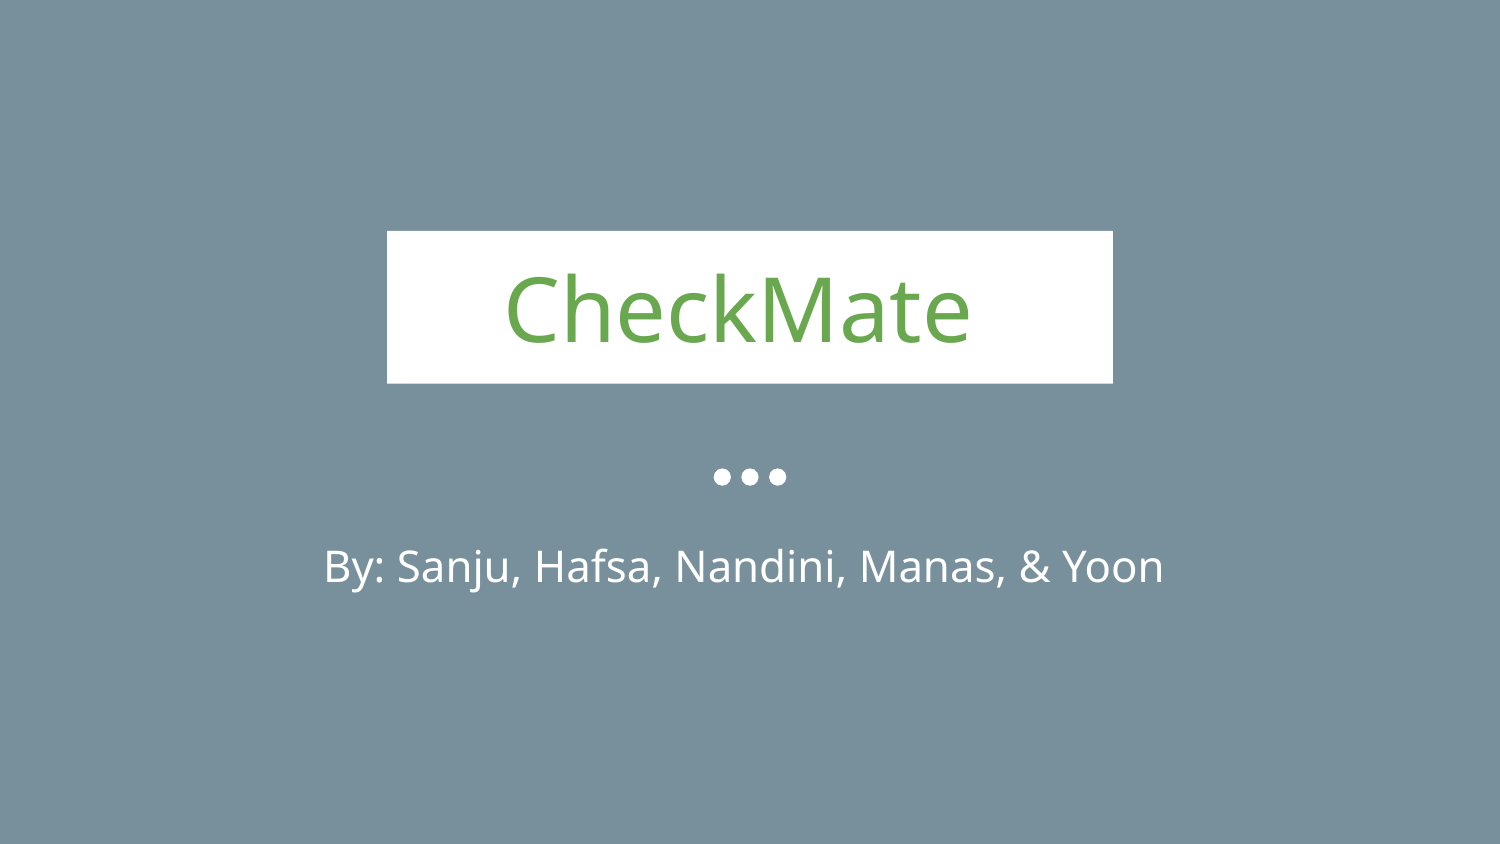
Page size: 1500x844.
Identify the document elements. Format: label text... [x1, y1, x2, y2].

title CheckMate [387, 230, 1113, 384]
subtitle By: Sanju, Hafsa, Nandini, Manas, & Yoon [110, 520, 1390, 651]
